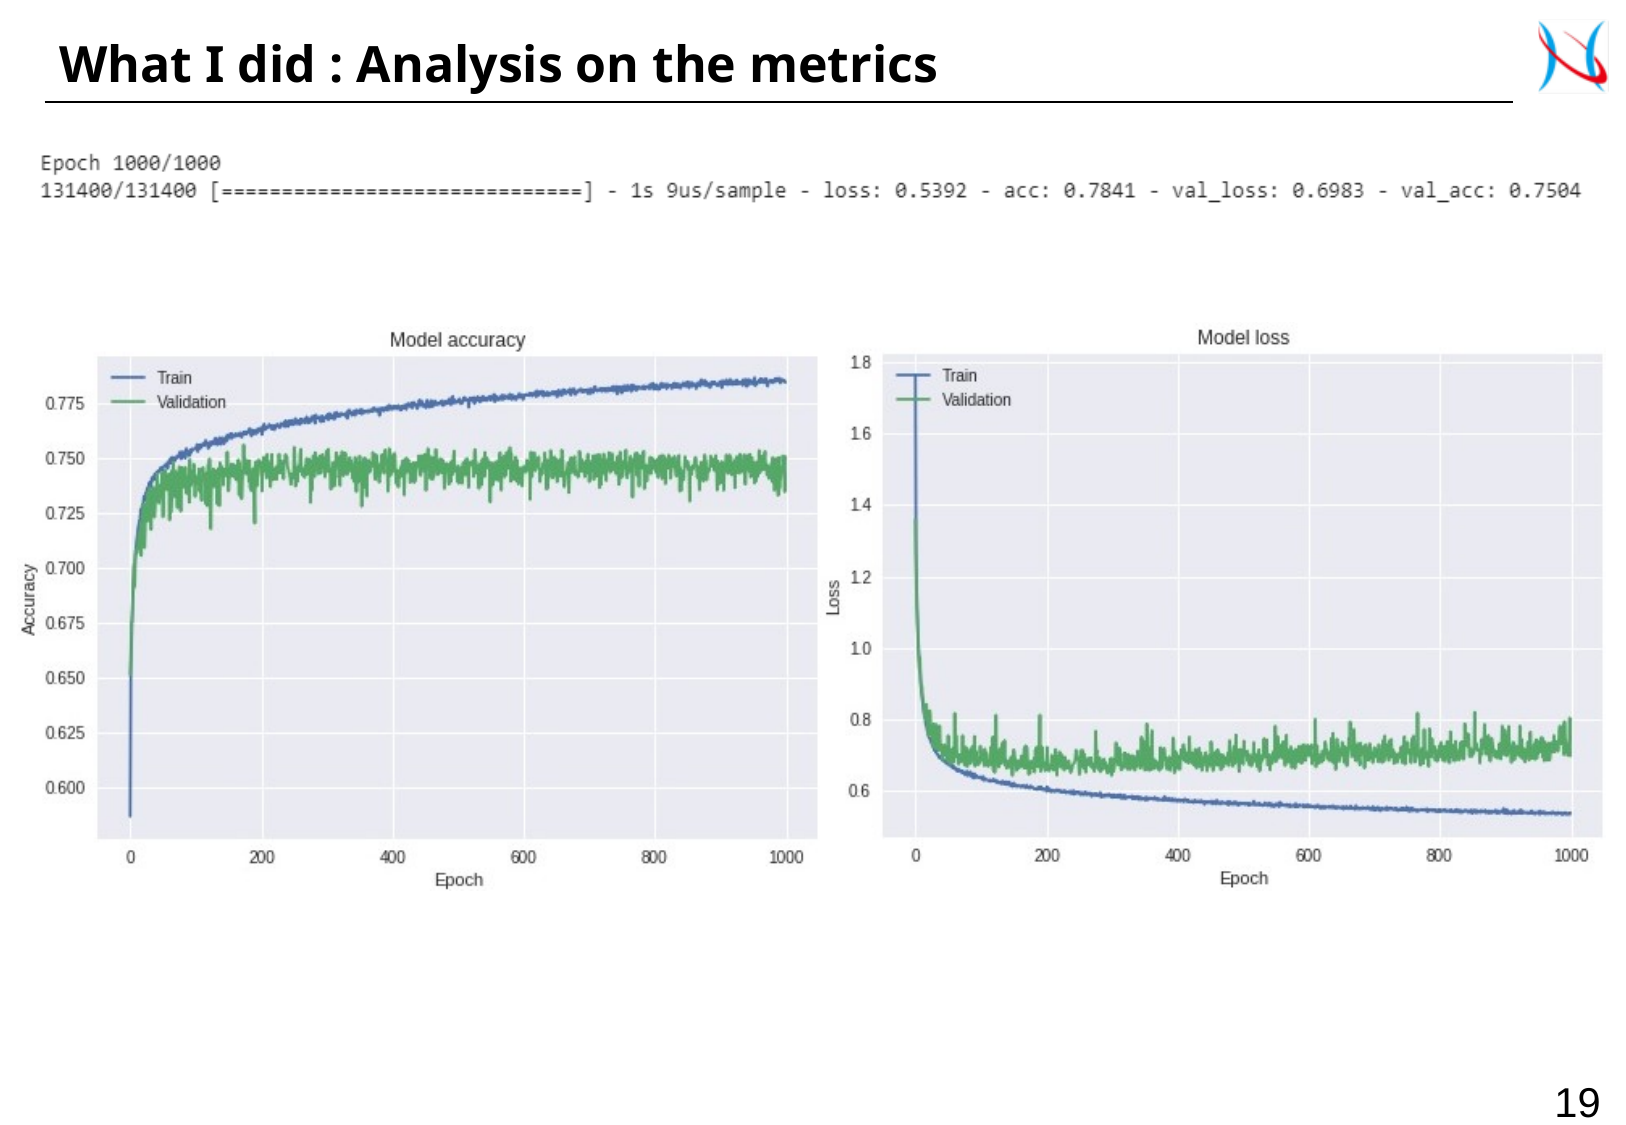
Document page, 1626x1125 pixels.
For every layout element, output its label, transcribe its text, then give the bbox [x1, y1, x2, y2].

text_box What I did : Analysis on the metrics [44, 47, 1043, 138]
picture [39, 151, 1586, 209]
picture [16, 322, 1606, 891]
picture [1538, 0, 1613, 106]
slide_number 19 [1236, 1070, 1616, 1125]
